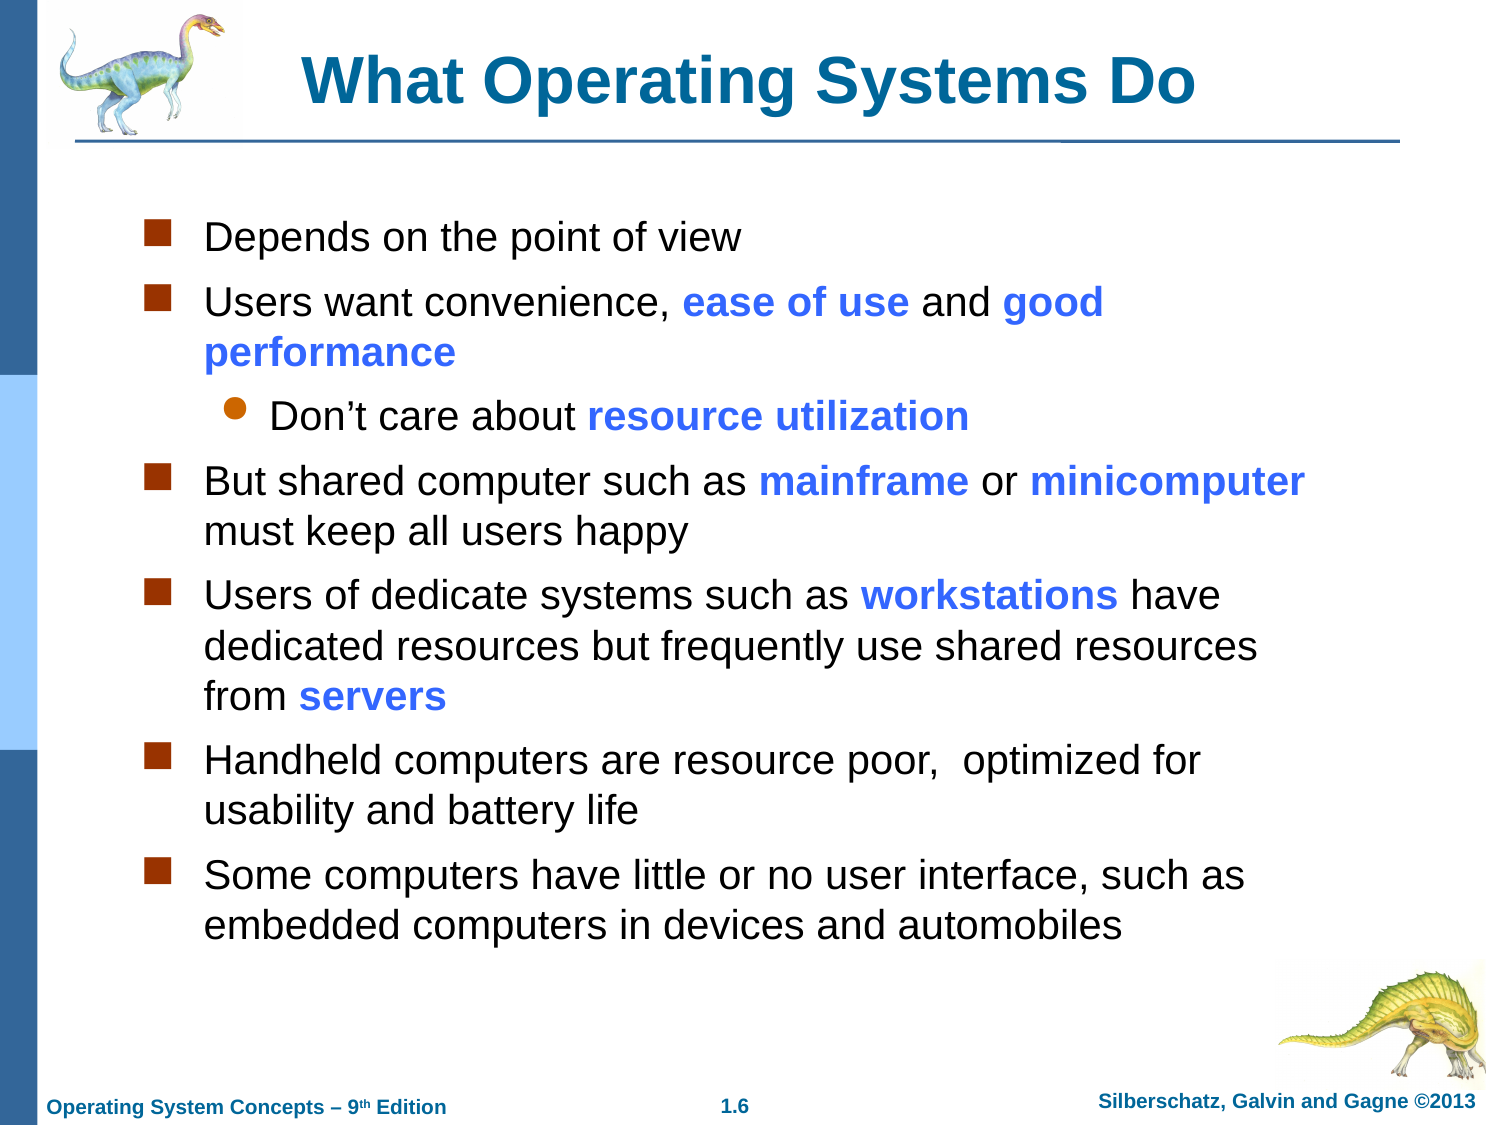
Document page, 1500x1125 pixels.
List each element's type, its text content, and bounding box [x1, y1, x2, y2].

title What Operating Systems Do [74, 29, 1426, 125]
picture [46, 0, 243, 149]
list Depends on the point of view Users want convenience, ease of use and good performance Don’t care about resource utilization But shared computer such as mainframe or minicomputer must keep all users happy Users of dedicate systems such as workstations have dedicated resources but frequently use shared resources from servers Handheld computers are resource poor, optimized for usability and battery life Some computers have little or no user interface, such as embedded computers in devices and automobiles [132, 202, 1369, 963]
picture [1275, 959, 1486, 1090]
